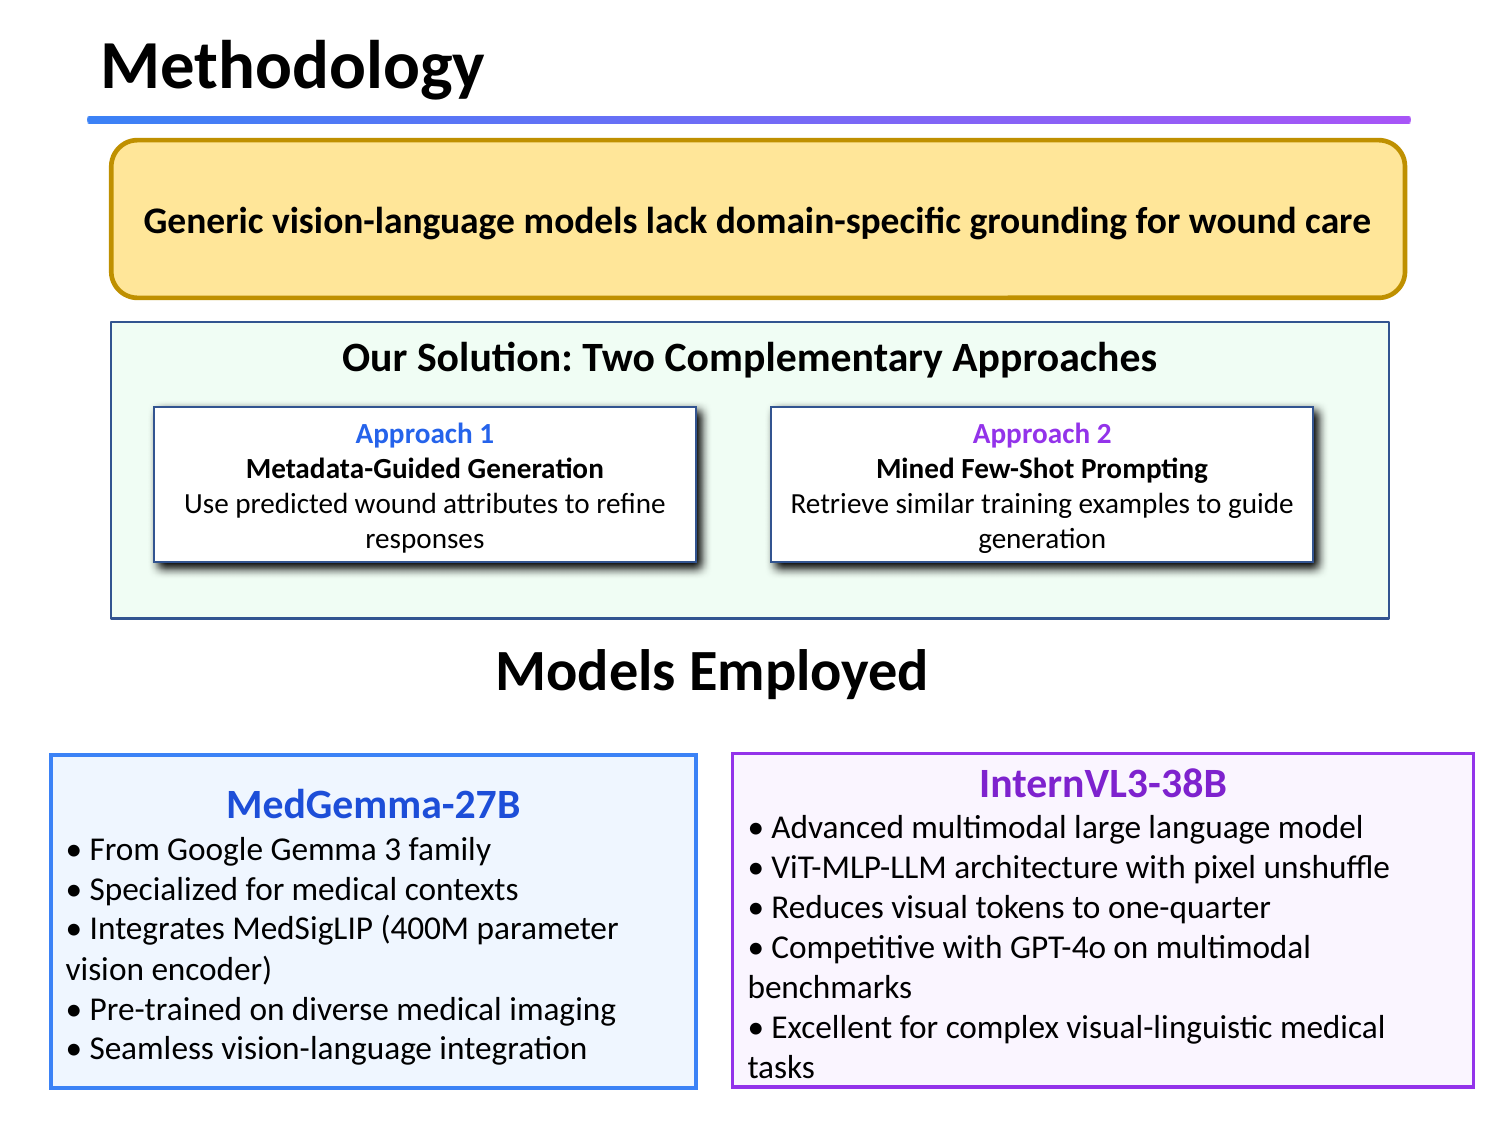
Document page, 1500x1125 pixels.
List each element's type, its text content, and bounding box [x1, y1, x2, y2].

text_box Generic vision-language models lack domain-specific grounding for wound care [110, 139, 1407, 299]
text_box Models Employed [480, 620, 953, 723]
text_box MedGemma-27B • From Google Gemma 3 family • Specialized for medical contexts • Integrates MedSigLIP (400M parameter vision encoder) • Pre-trained on diverse medical imaging • Seamless vision-language integration [50, 754, 697, 1089]
title Methodology [85, 15, 1380, 116]
picture [85, 116, 1415, 124]
text_box InternVL3-38B • Advanced multimodal large language model • ViT-MLP-LLM architecture with pixel unshuffle • Reduces visual tokens to one-quarter • Competitive with GPT-4o on multimodal benchmarks • Excellent for complex visual-linguistic medical tasks [732, 752, 1475, 1088]
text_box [111, 322, 1389, 619]
